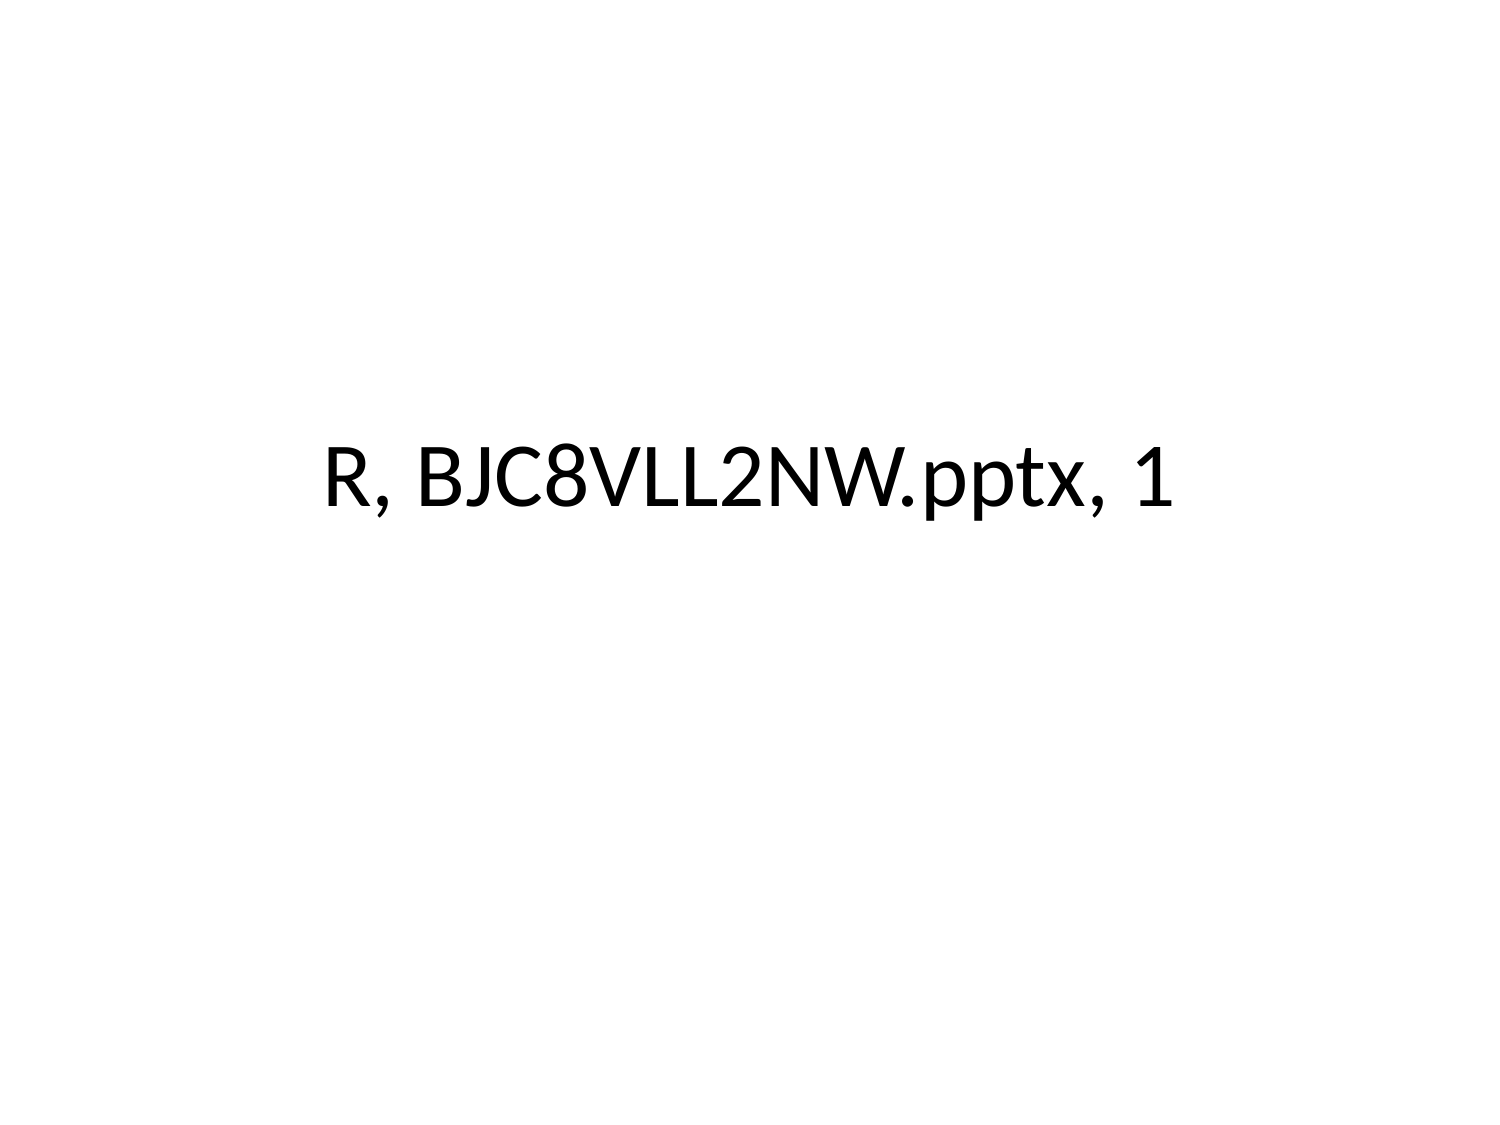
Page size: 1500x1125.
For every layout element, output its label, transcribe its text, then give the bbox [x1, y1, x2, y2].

title R, BJC8VLL2NW.pptx, 1 [112, 349, 1388, 591]
